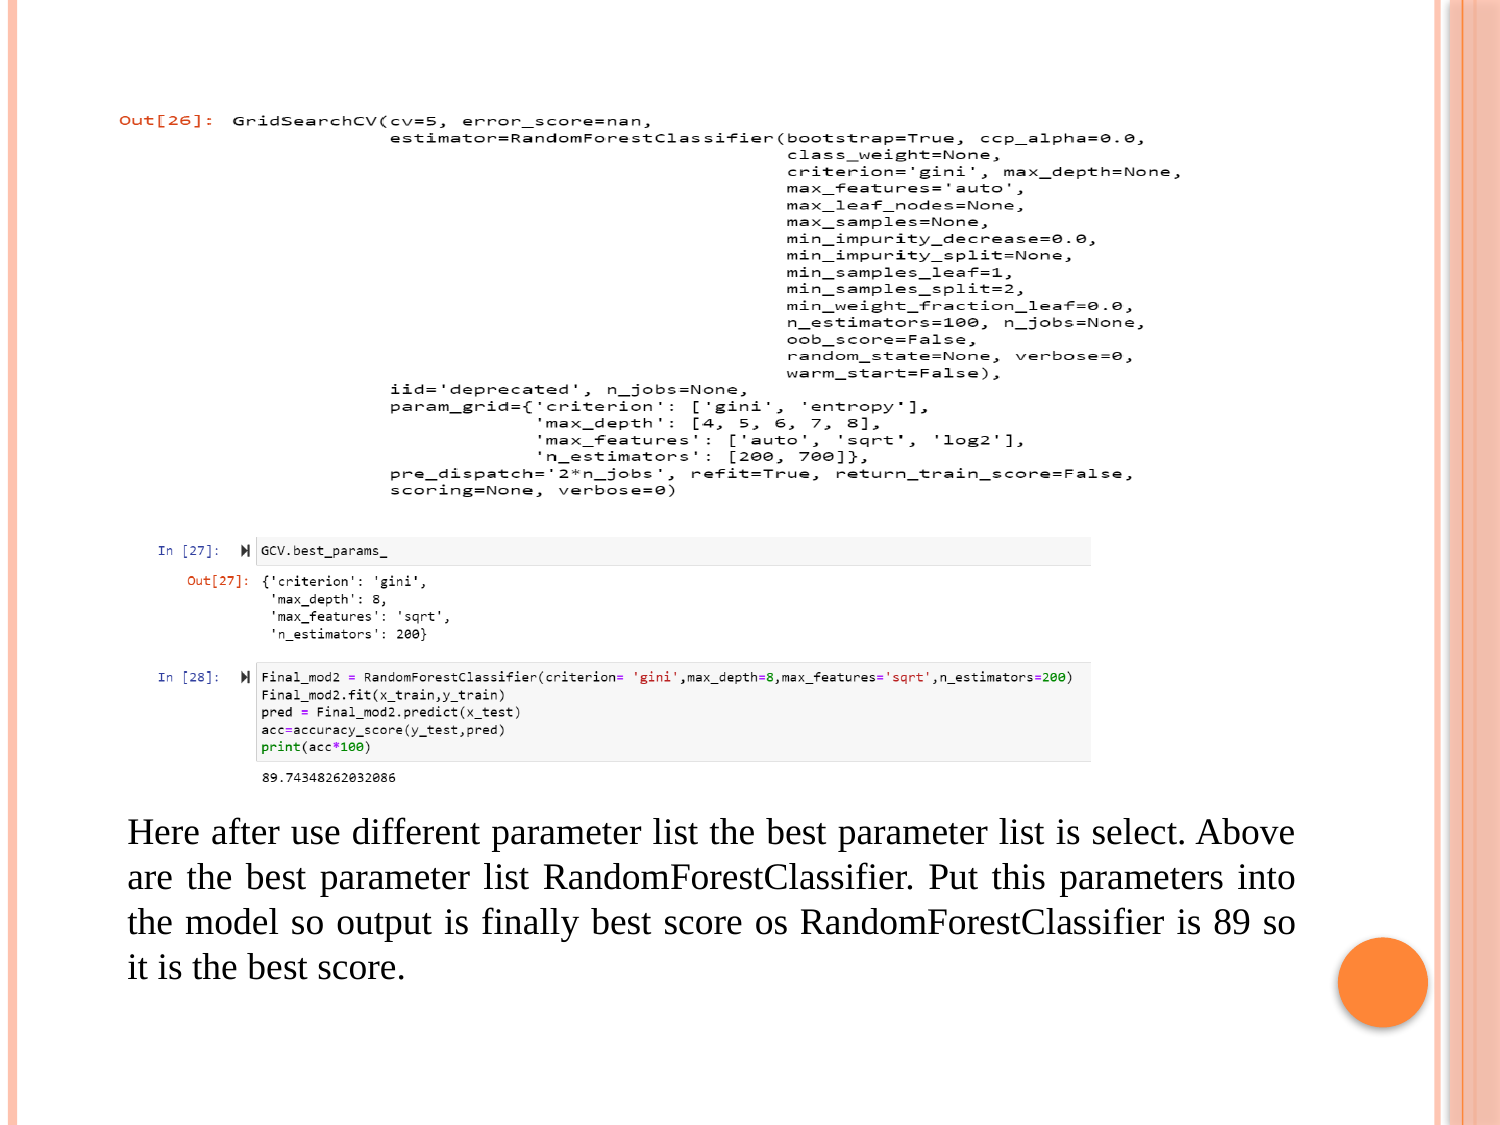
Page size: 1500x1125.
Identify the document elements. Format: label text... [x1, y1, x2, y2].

text_box Here after use different parameter list the best parameter list is select. Above are the best parameter list RandomForestClassifier. Put this parameters into the model so output is finally best score os RandomForestClassifier is 89 so it is the best score. [112, 799, 1313, 995]
picture [149, 536, 1091, 793]
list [111, 111, 1198, 501]
